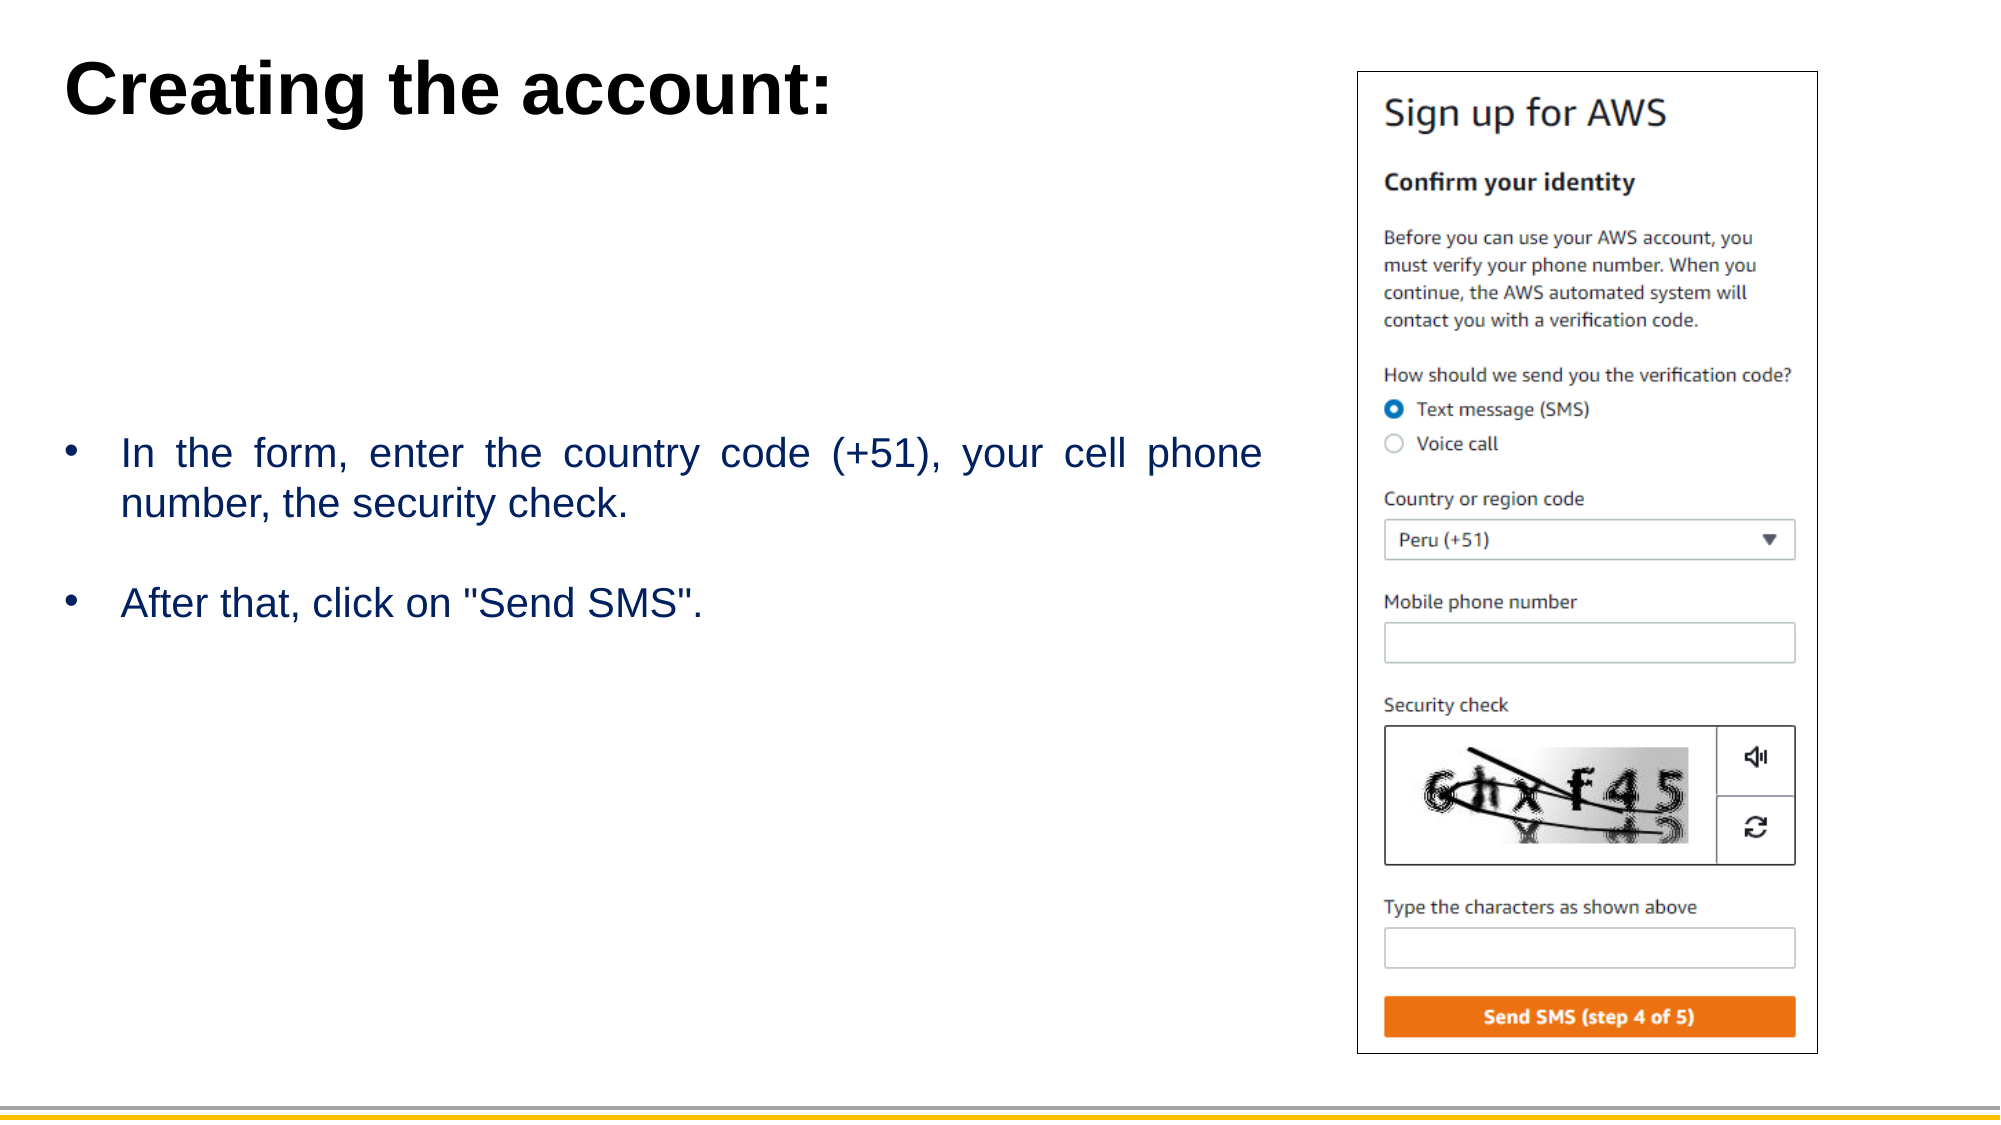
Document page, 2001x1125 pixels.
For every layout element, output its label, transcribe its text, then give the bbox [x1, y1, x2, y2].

picture [1356, 70, 1818, 1055]
text_box Creating the account: [49, 32, 994, 138]
text_box In the form, enter the country code (+51), your cell phone number, the security check. After that, click on "Send SMS". [49, 417, 1279, 634]
